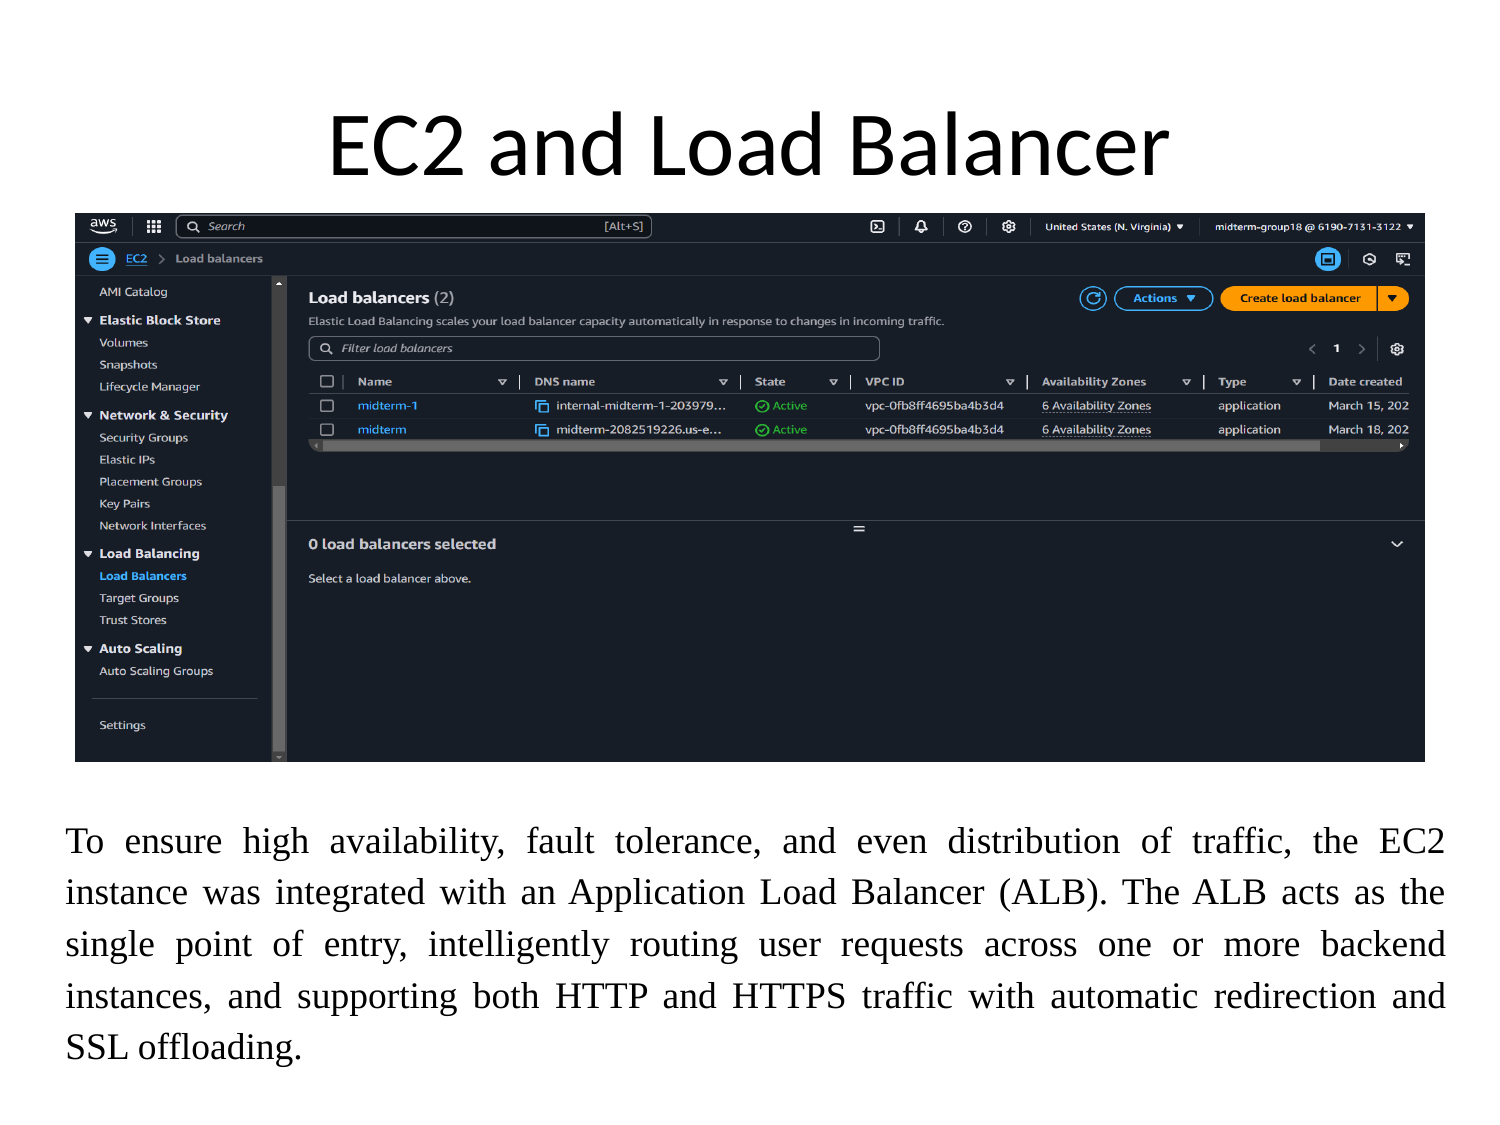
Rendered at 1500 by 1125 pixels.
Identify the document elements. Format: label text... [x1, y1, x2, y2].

title EC2 and Load Balancer [75, 45, 1425, 212]
text_box To ensure high availability, fault tolerance, and even distribution of traffic, the EC2 instance was integrated with an Application Load Balancer (ALB). The ALB acts as the single point of entry, intelligently routing user requests across one or more backend instances, and supporting both HTTP and HTTPS traffic with automatic redirection and SSL offloading. [50, 801, 1463, 1075]
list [74, 213, 1426, 762]
